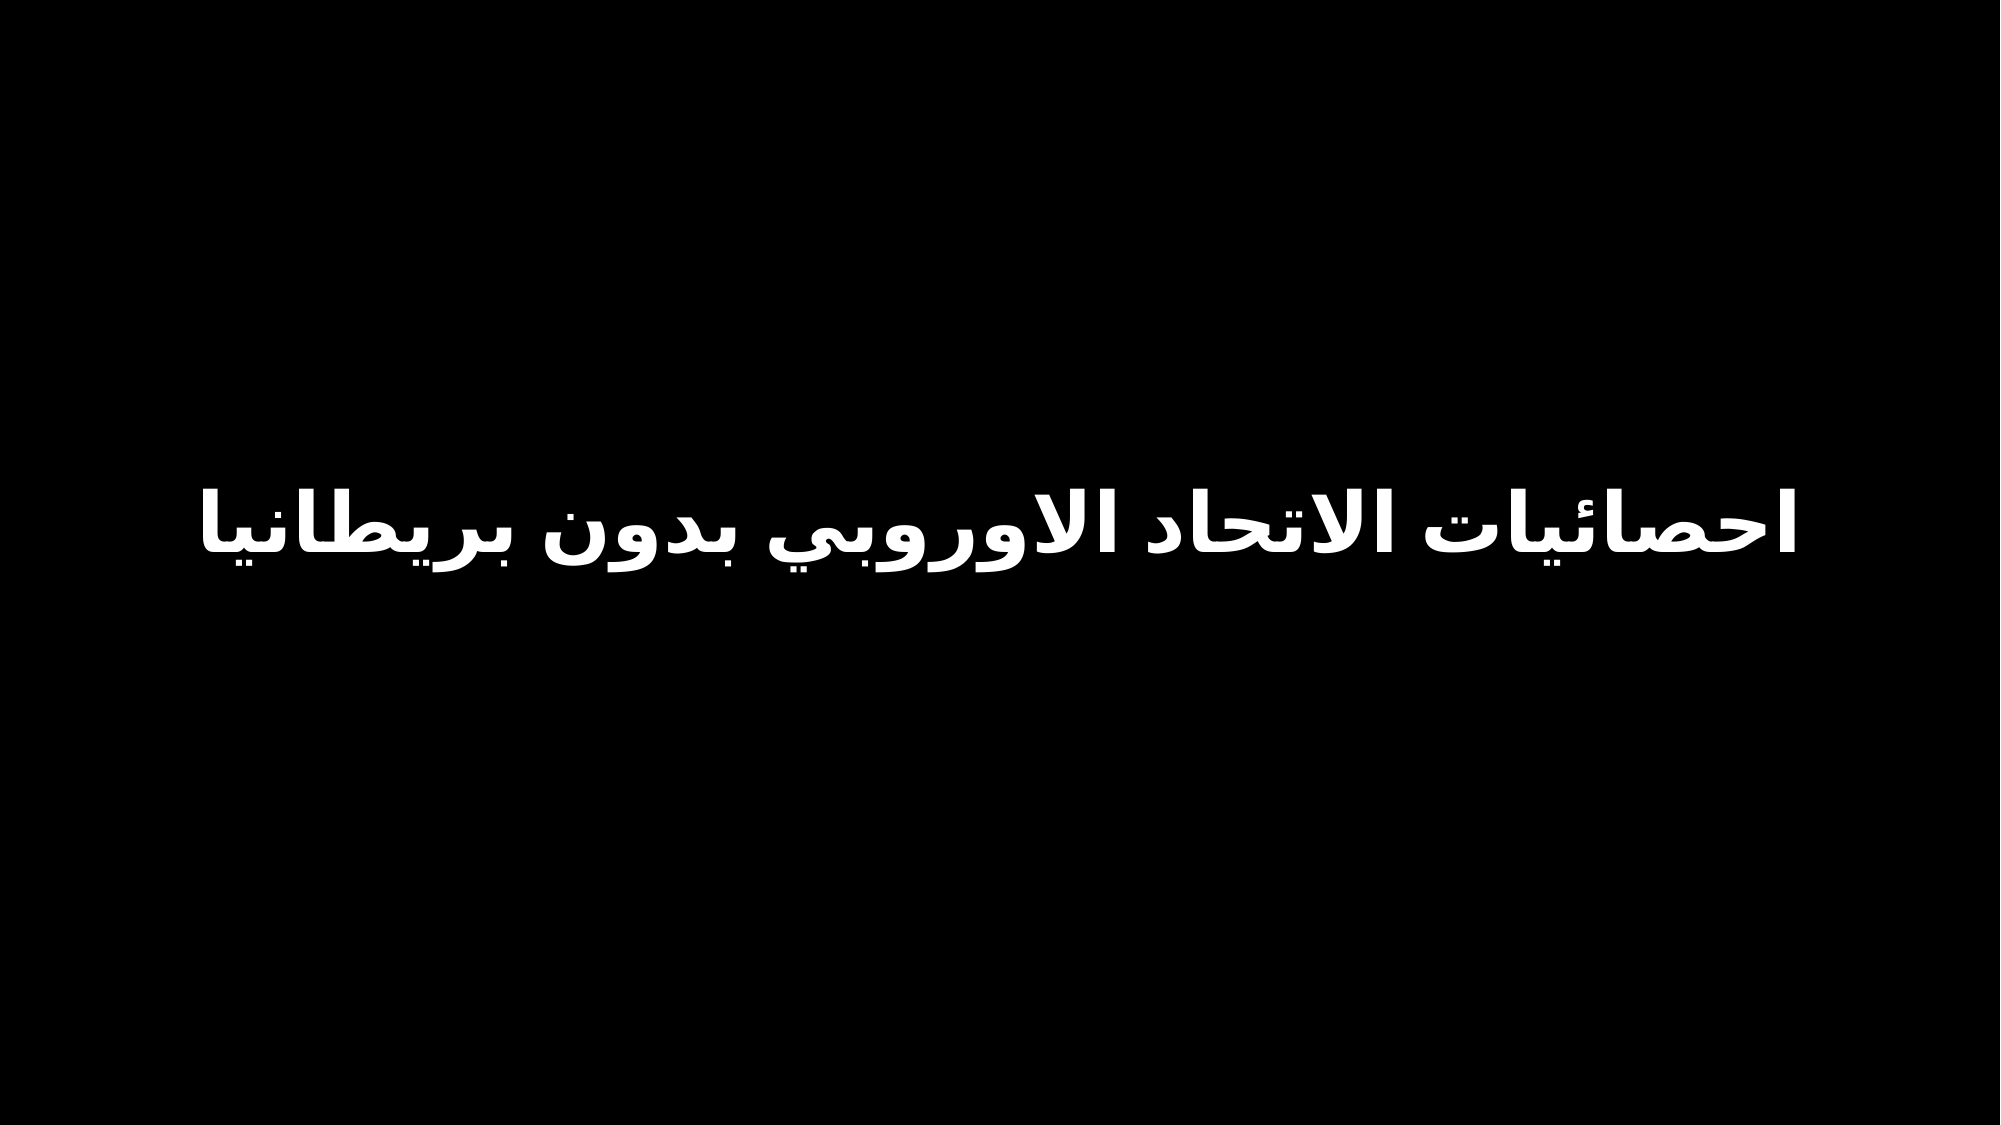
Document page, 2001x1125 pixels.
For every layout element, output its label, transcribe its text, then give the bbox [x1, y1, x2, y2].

text_box احصائيات الاتحاد الاوروبي بدون بريطانيا [181, 461, 1819, 577]
